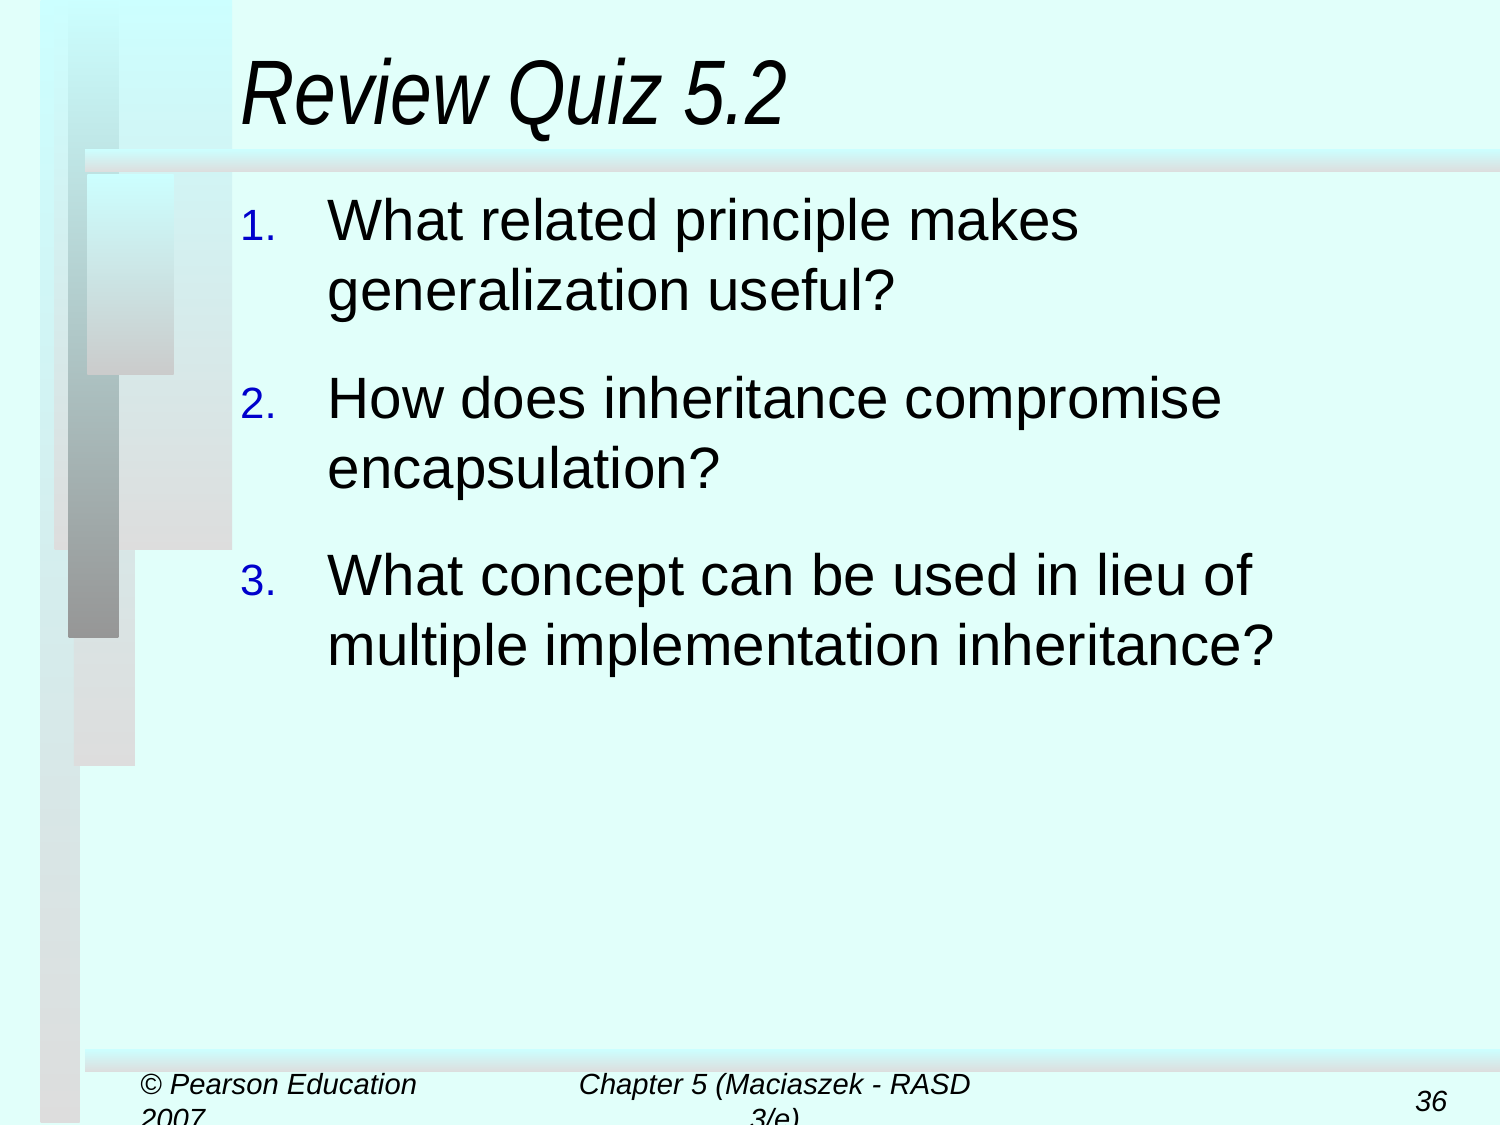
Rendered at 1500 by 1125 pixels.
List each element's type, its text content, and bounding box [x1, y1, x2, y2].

footer Chapter 5 (Maciaszek - RASD 3/e) [537, 1074, 1013, 1125]
list What related principle makes generalization useful? How does inheritance compromise encapsulation? What concept can be used in lieu of multiple implementation inheritance? [225, 174, 1463, 1038]
title Review Quiz 5.2 [225, 0, 1500, 150]
slide_number © Pearson Education 2007 [125, 1074, 438, 1125]
slide_number 36 [1149, 1074, 1463, 1125]
